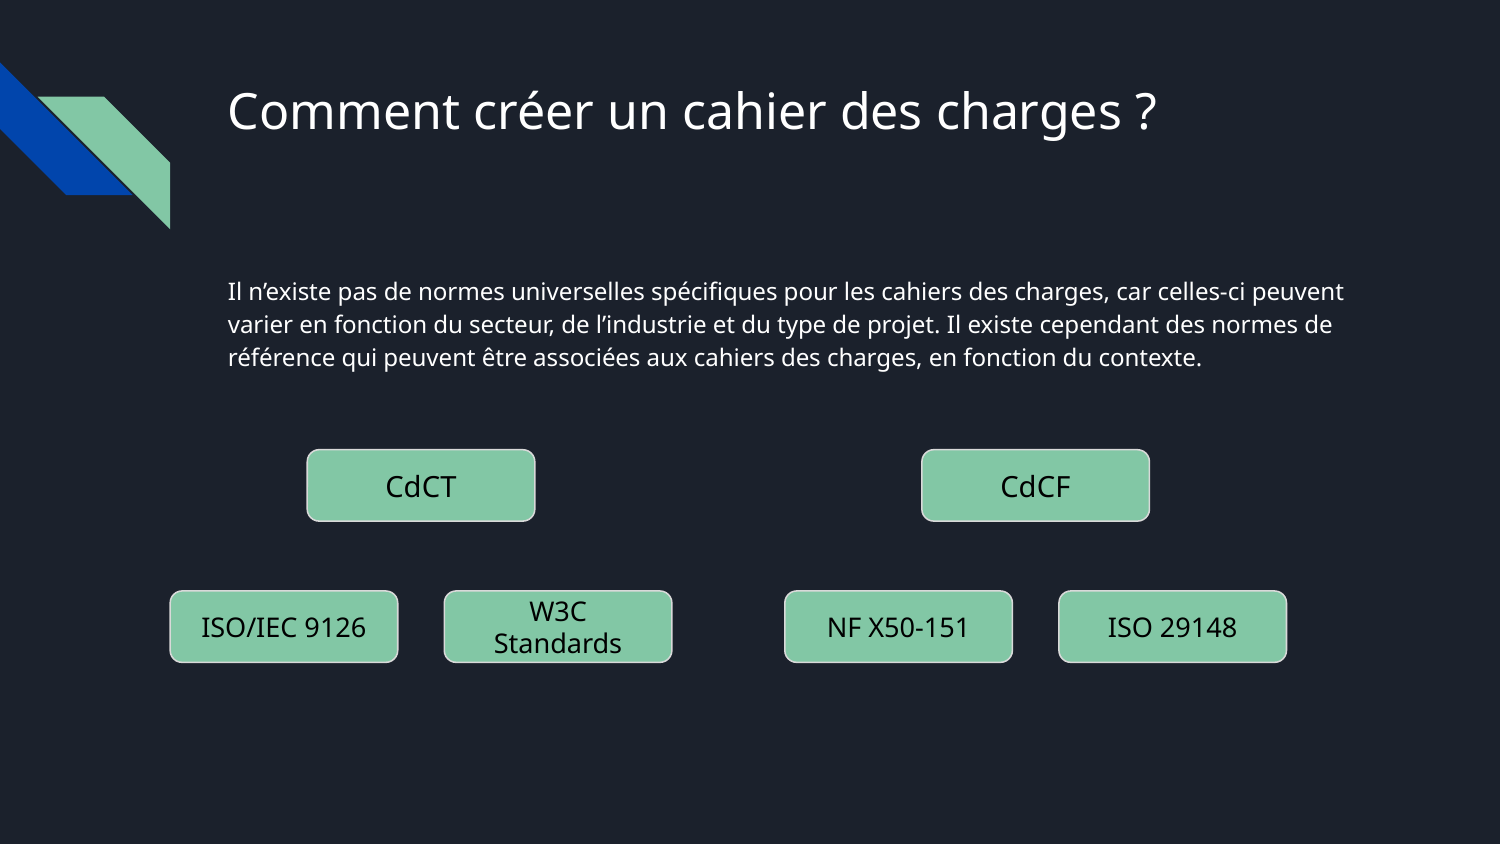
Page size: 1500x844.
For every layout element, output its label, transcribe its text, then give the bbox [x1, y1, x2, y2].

text_box NF X50-151 [784, 590, 1013, 663]
title Comment créer un cahier des charges ? [212, 64, 1368, 215]
text_box ISO 29148 [1058, 590, 1287, 663]
text_box W3C Standards [444, 590, 672, 663]
list Il n’existe pas de normes universelles spécifiques pour les cahiers des charges, car celles-ci peuvent varier en fonction du secteur, de l’industrie et du type de projet. Il existe cependant des normes de référence qui peuvent être associées aux cahiers des charges, en fonction du contexte. [212, 257, 1387, 408]
text_box CdCT [307, 449, 535, 522]
text_box CdCF [921, 449, 1150, 522]
text_box ISO/IEC 9126 [170, 590, 398, 663]
